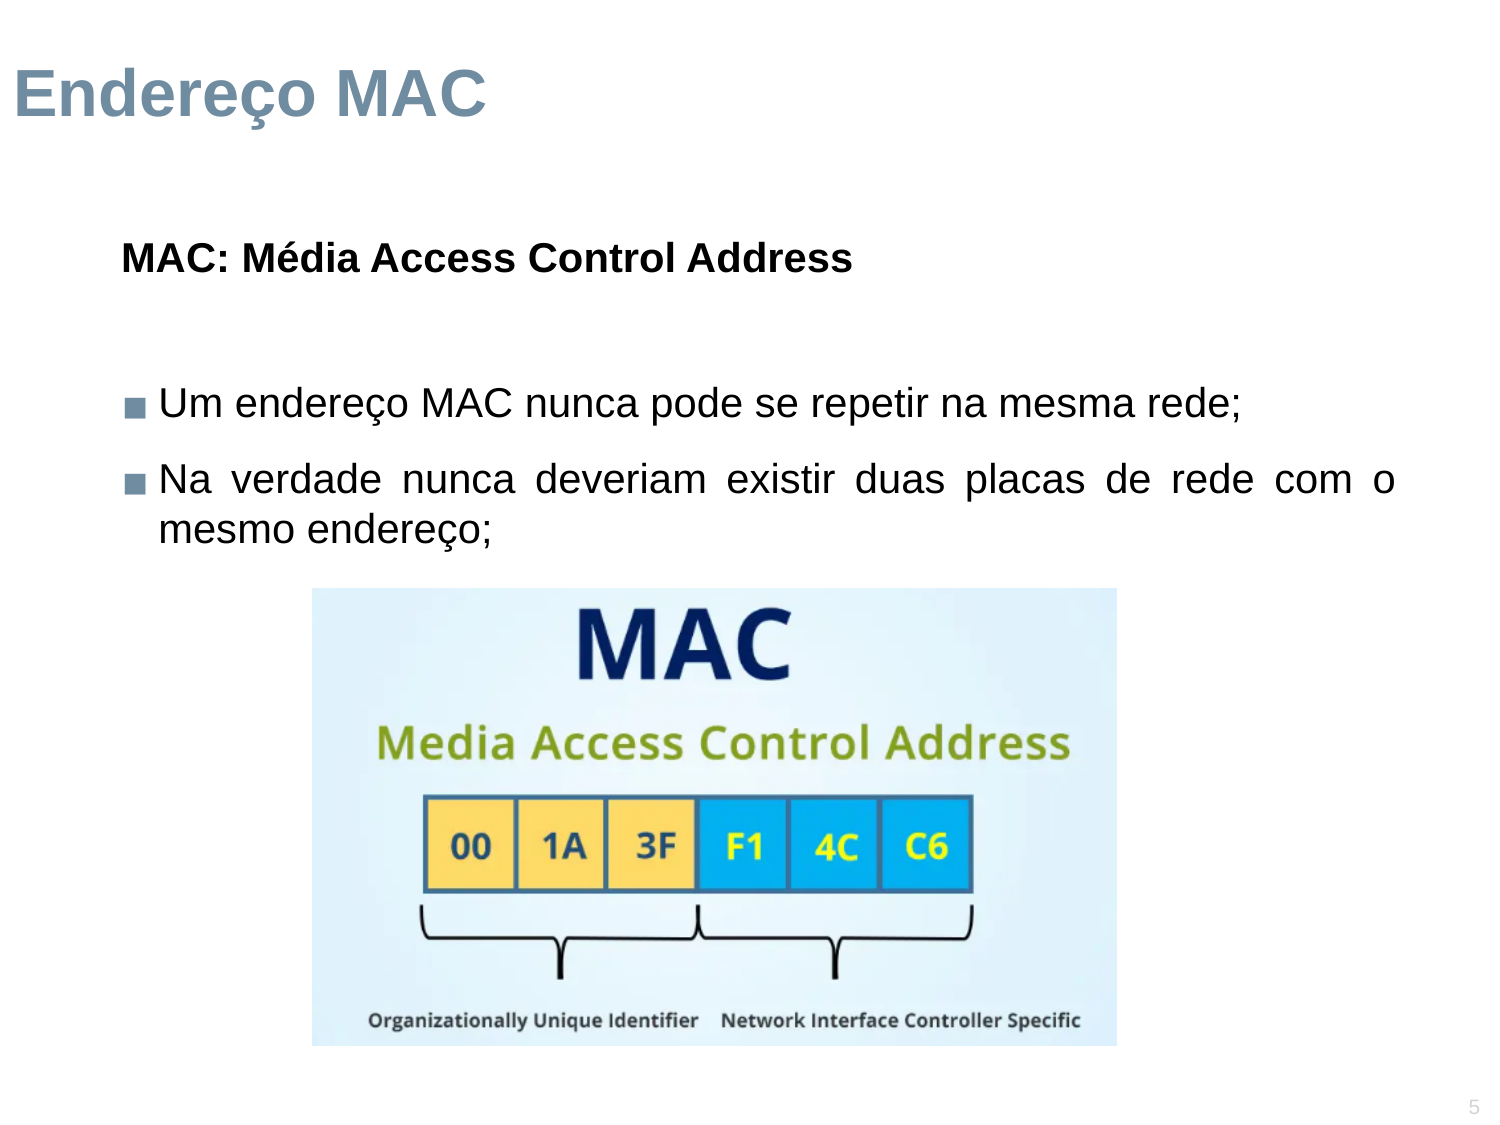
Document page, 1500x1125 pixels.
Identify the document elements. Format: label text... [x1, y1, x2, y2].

text_box Endereço MAC [0, 0, 1337, 138]
picture [312, 588, 1117, 1047]
text_box MAC: Média Access Control Address Um endereço MAC nunca pode se repetir na mesma rede; Na verdade nunca deveriam existir duas placas de rede com o mesmo endereço; [107, 231, 1411, 989]
